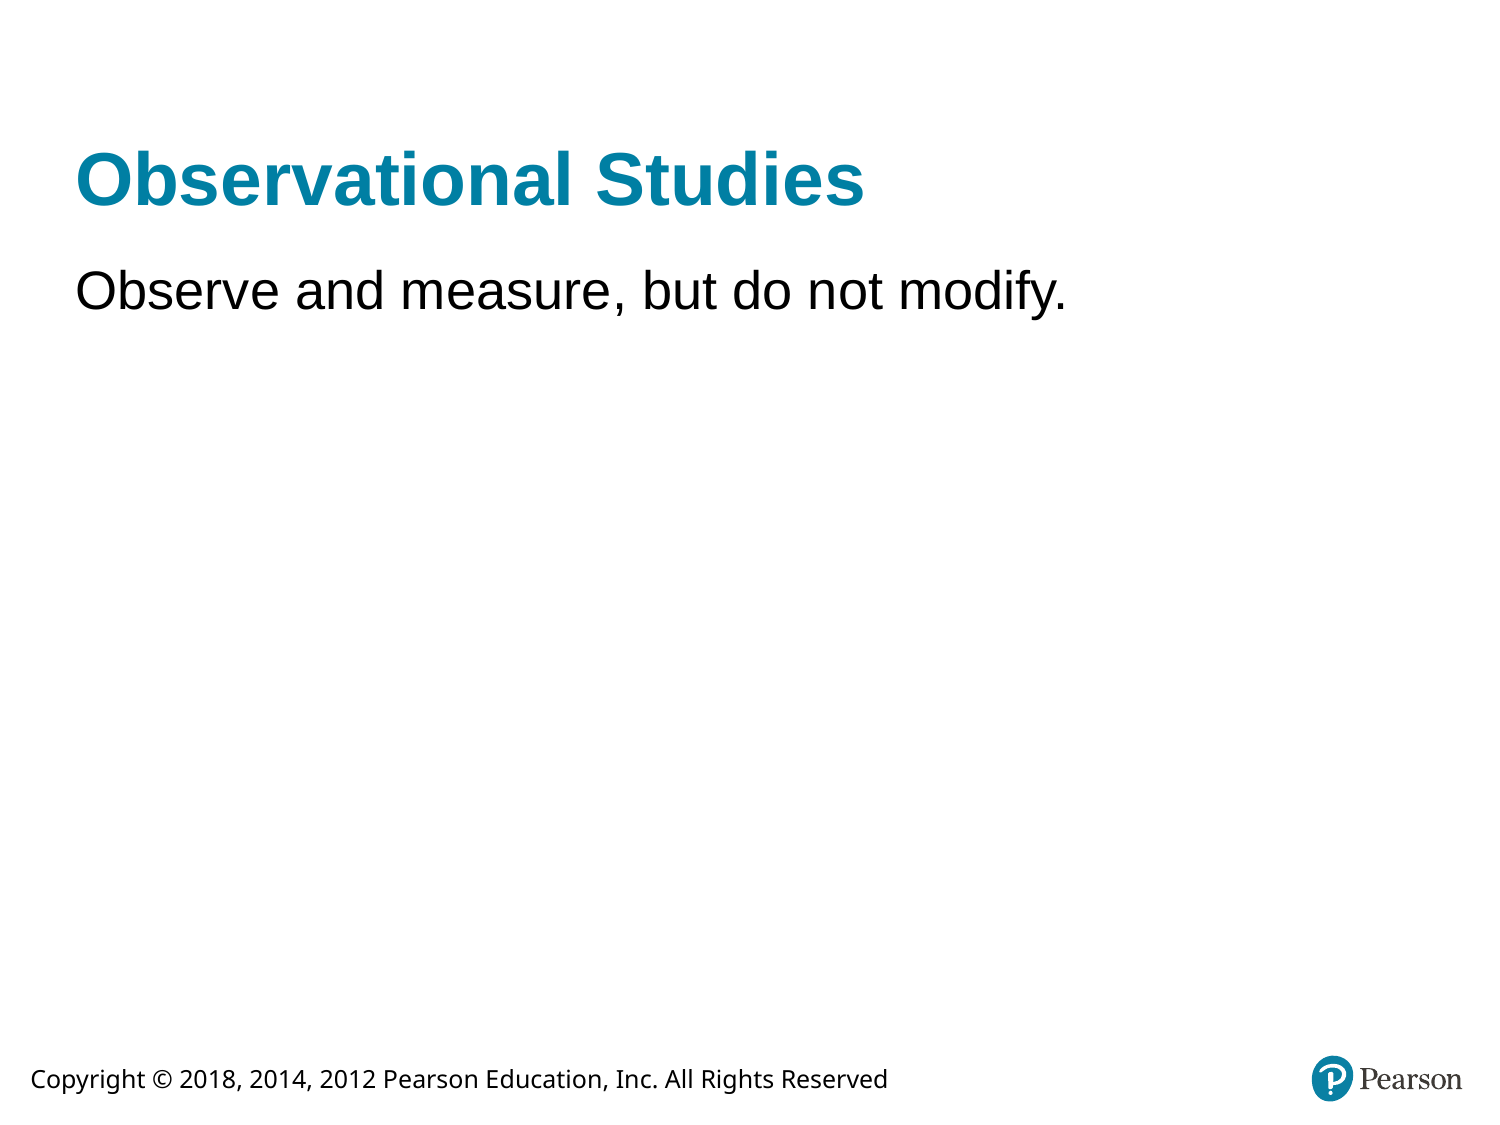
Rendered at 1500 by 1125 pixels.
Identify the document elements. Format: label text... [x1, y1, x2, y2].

list Observe and measure, but do not modify. [75, 262, 1438, 613]
title Observational Studies [75, 41, 1338, 222]
